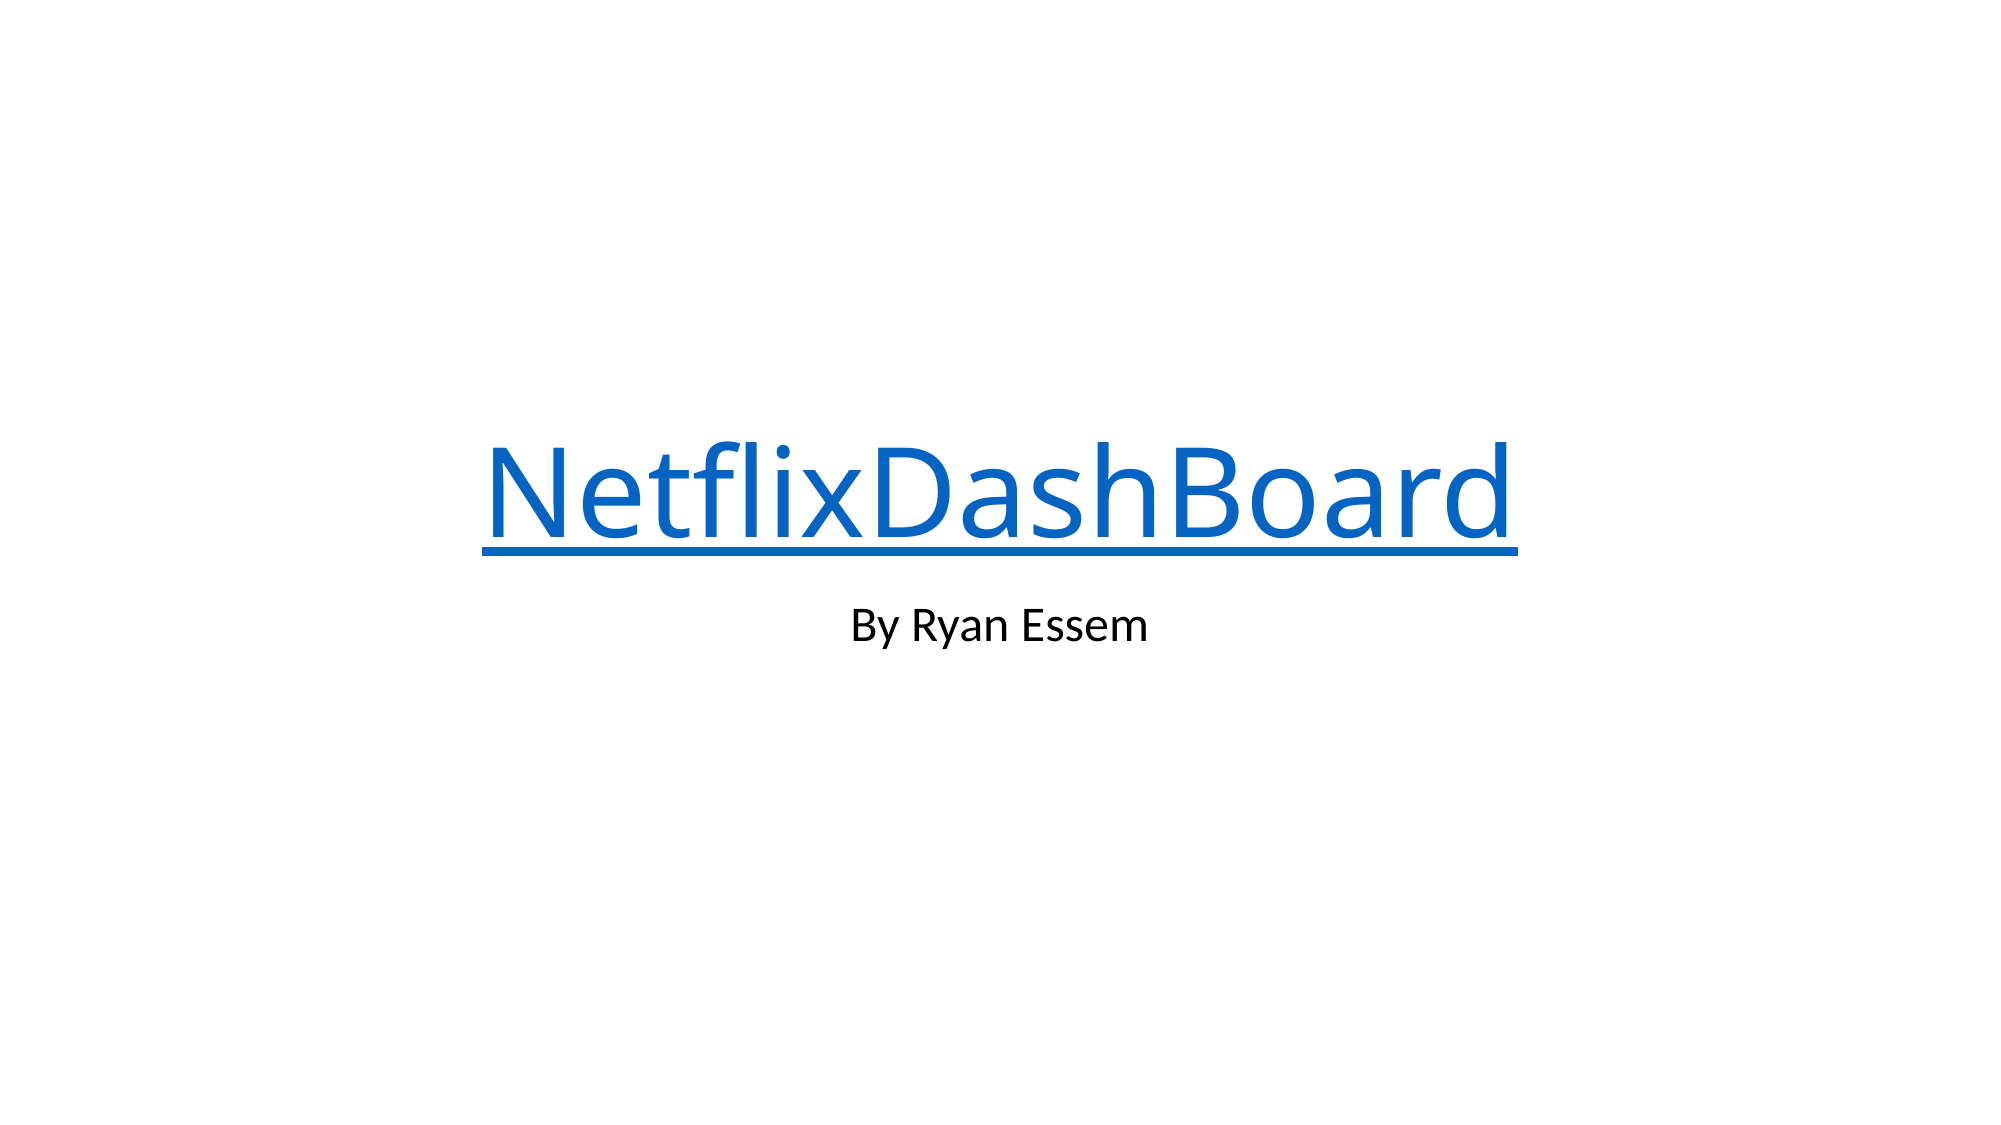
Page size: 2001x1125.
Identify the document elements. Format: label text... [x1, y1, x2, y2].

subtitle By Ryan Essem [249, 590, 1750, 863]
title NetflixDashBoard [249, 184, 1750, 576]
